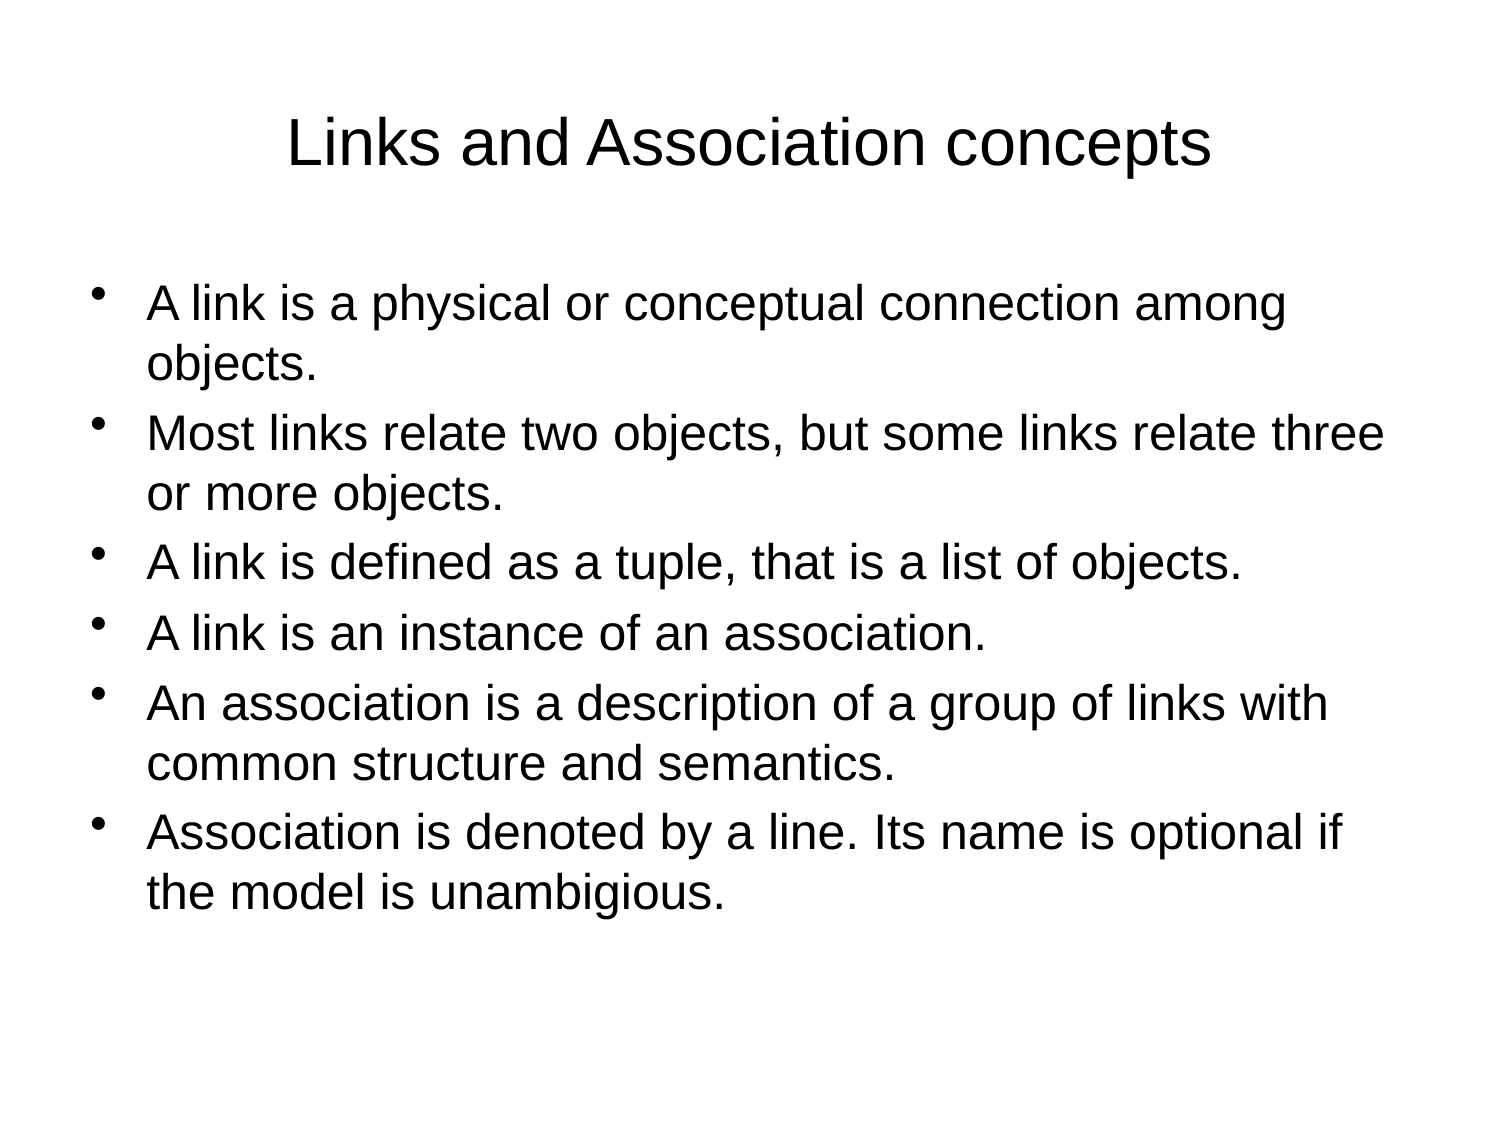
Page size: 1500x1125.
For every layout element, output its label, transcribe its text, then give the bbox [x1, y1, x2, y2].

list A link is a physical or conceptual connection among objects. Most links relate two objects, but some links relate three or more objects. A link is defined as a tuple, that is a list of objects. A link is an instance of an association. An association is a description of a group of links with common structure and semantics. Association is denoted by a line. Its name is optional if the model is unambigious. [74, 262, 1426, 1006]
title Links and Association concepts [74, 44, 1426, 233]
